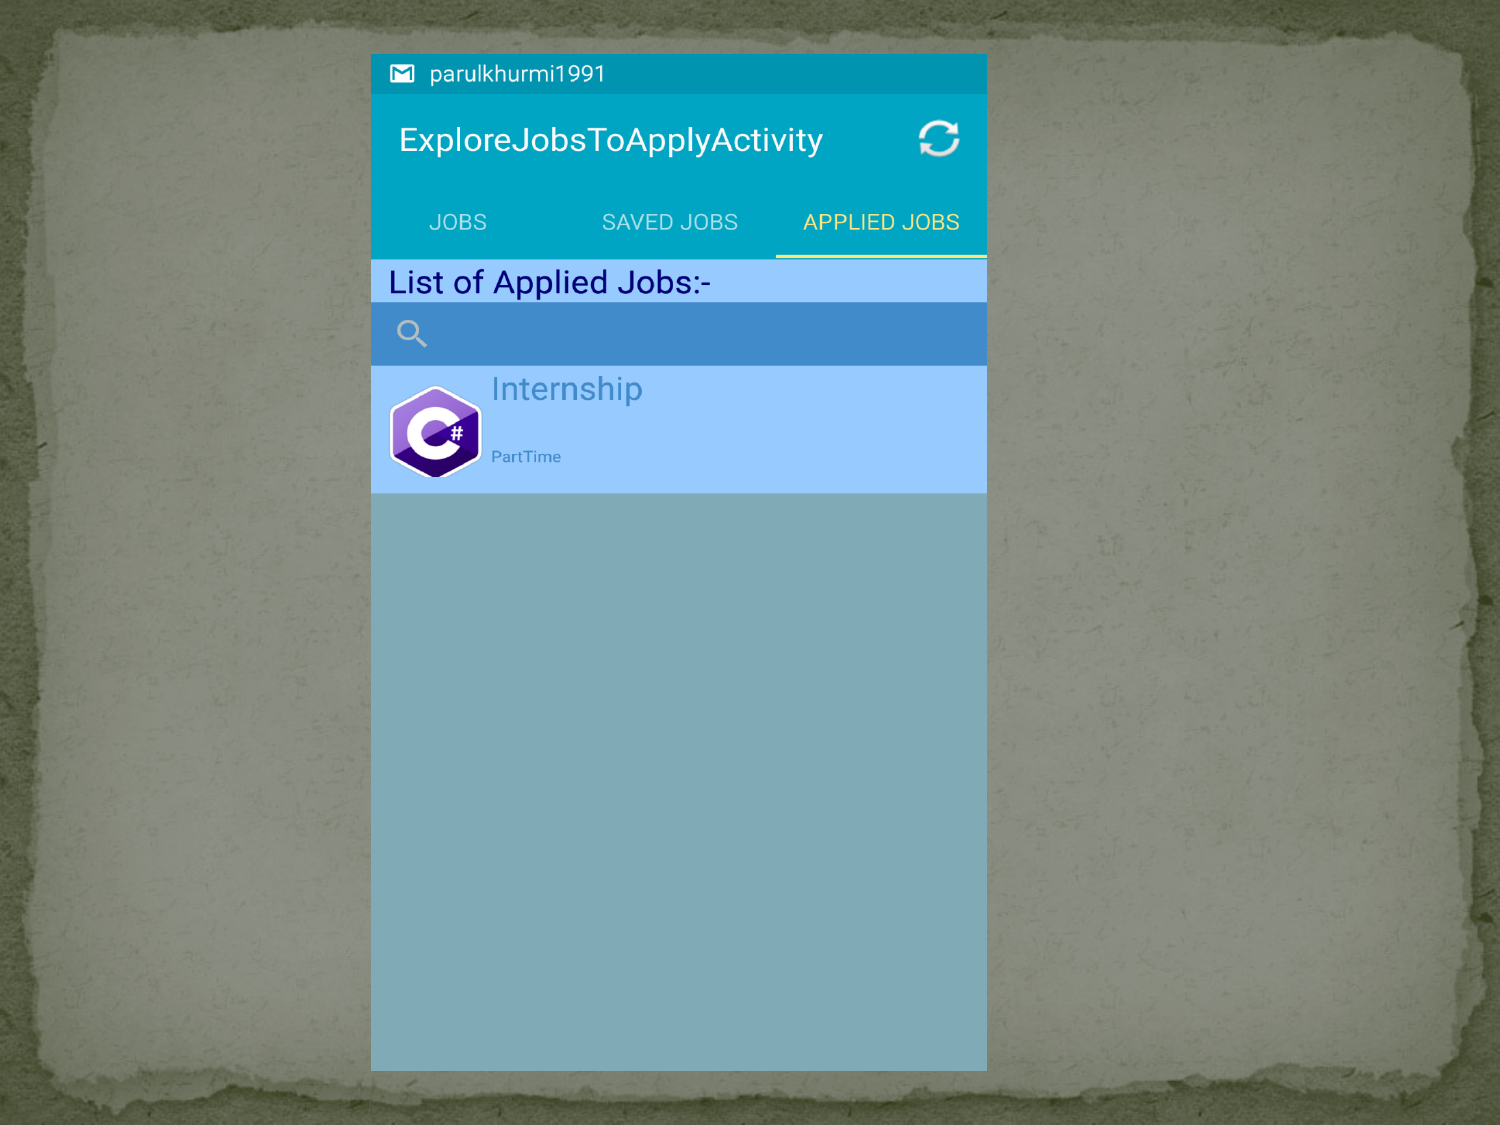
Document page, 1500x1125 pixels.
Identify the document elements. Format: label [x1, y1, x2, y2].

picture [371, 54, 987, 1071]
